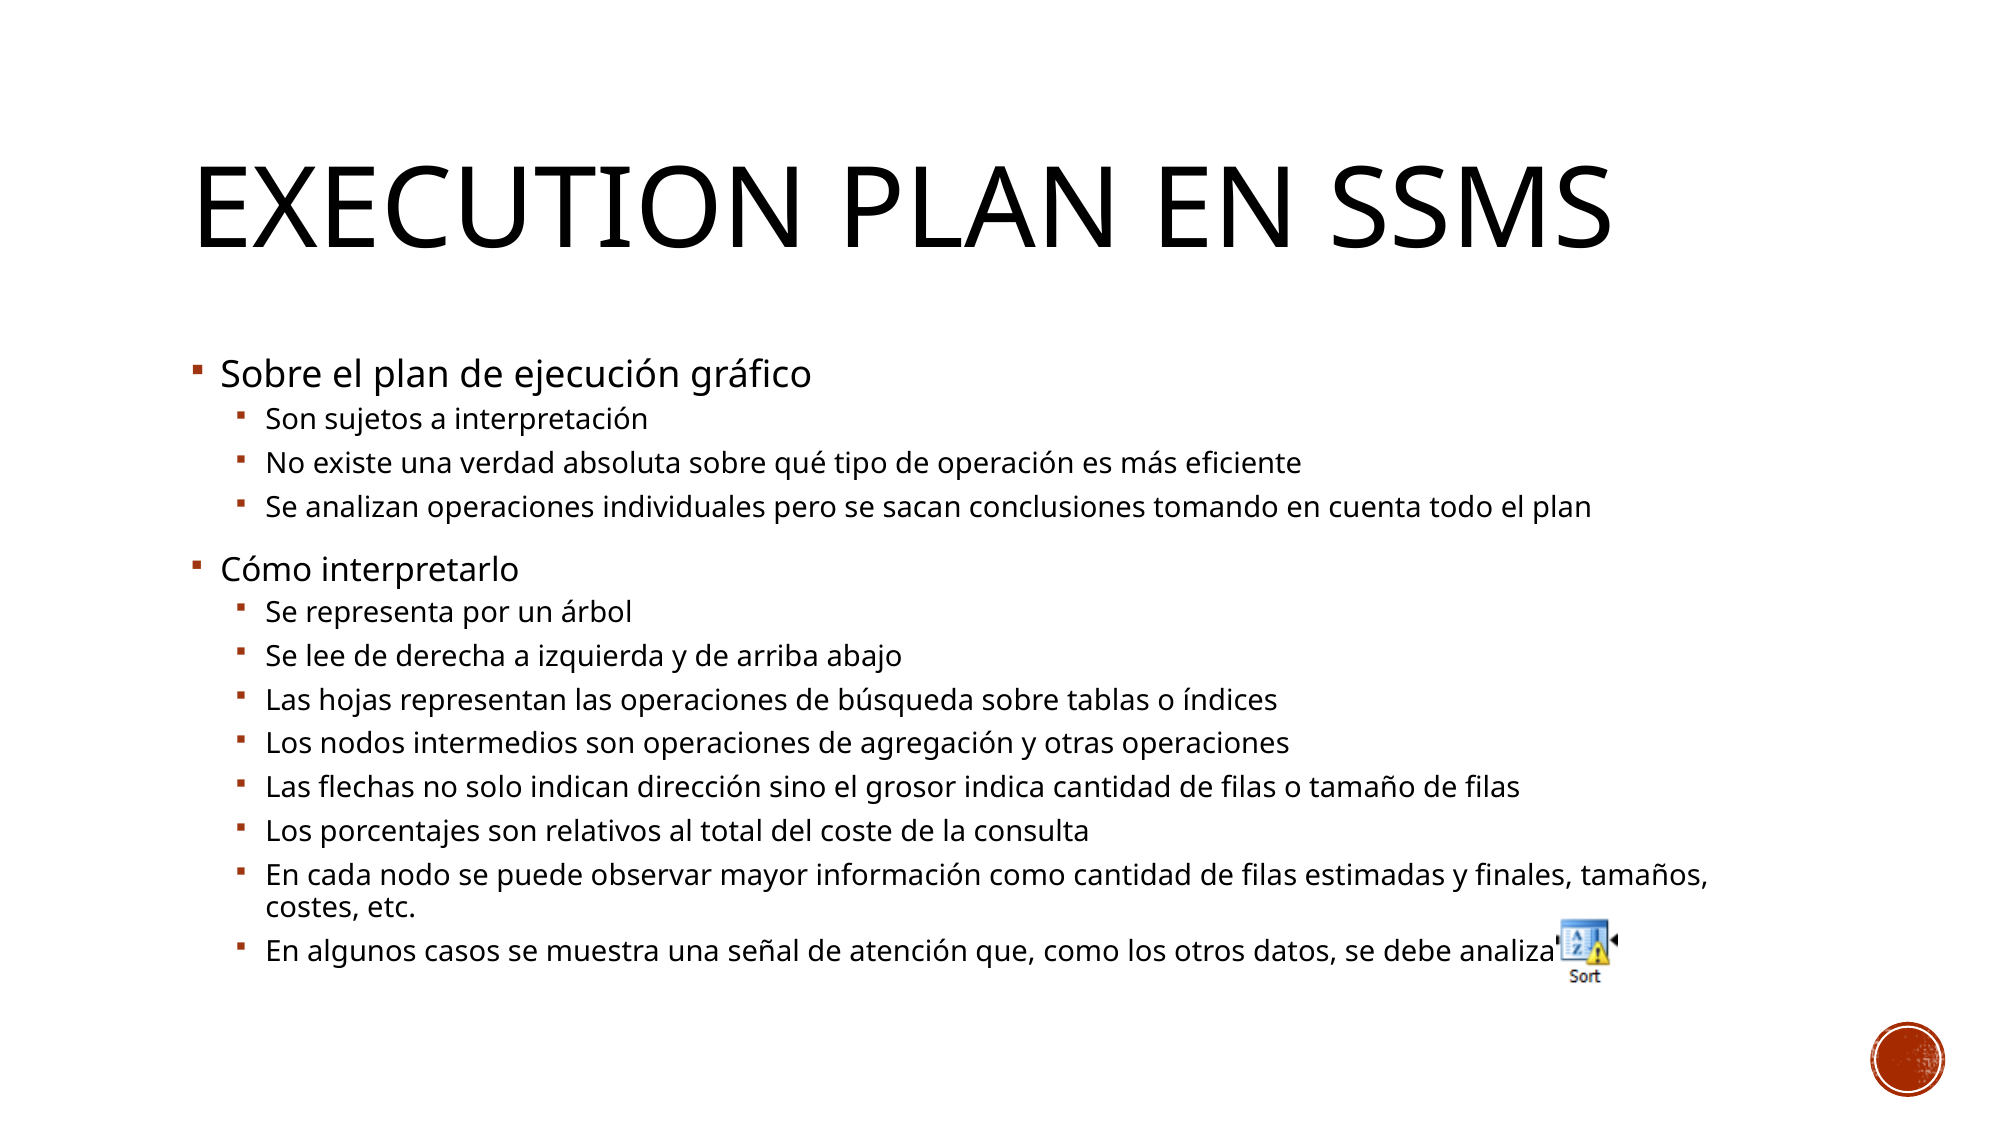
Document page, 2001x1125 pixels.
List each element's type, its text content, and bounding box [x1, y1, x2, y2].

list Sobre el plan de ejecución gráfico Son sujetos a interpretación No existe una verdad absoluta sobre qué tipo de operación es más eficiente Se analizan operaciones individuales pero se sacan conclusiones tomando en cuenta todo el plan Cómo interpretarlo Se representa por un árbol Se lee de derecha a izquierda y de arriba abajo Las hojas representan las operaciones de búsqueda sobre tablas o índices Los nodos intermedios son operaciones de agregación y otras operaciones Las flechas no solo indican dirección sino el grosor indica cantidad de filas o tamaño de filas Los porcentajes son relativos al total del coste de la consulta En cada nodo se puede observar mayor información como cantidad de filas estimadas y finales, tamaños, costes, etc. En algunos casos se muestra una señal de atención que, como los otros datos, se debe analizar [175, 348, 1826, 1013]
picture [1556, 916, 1618, 989]
title Execution Plan en SSMS [175, 79, 1826, 344]
